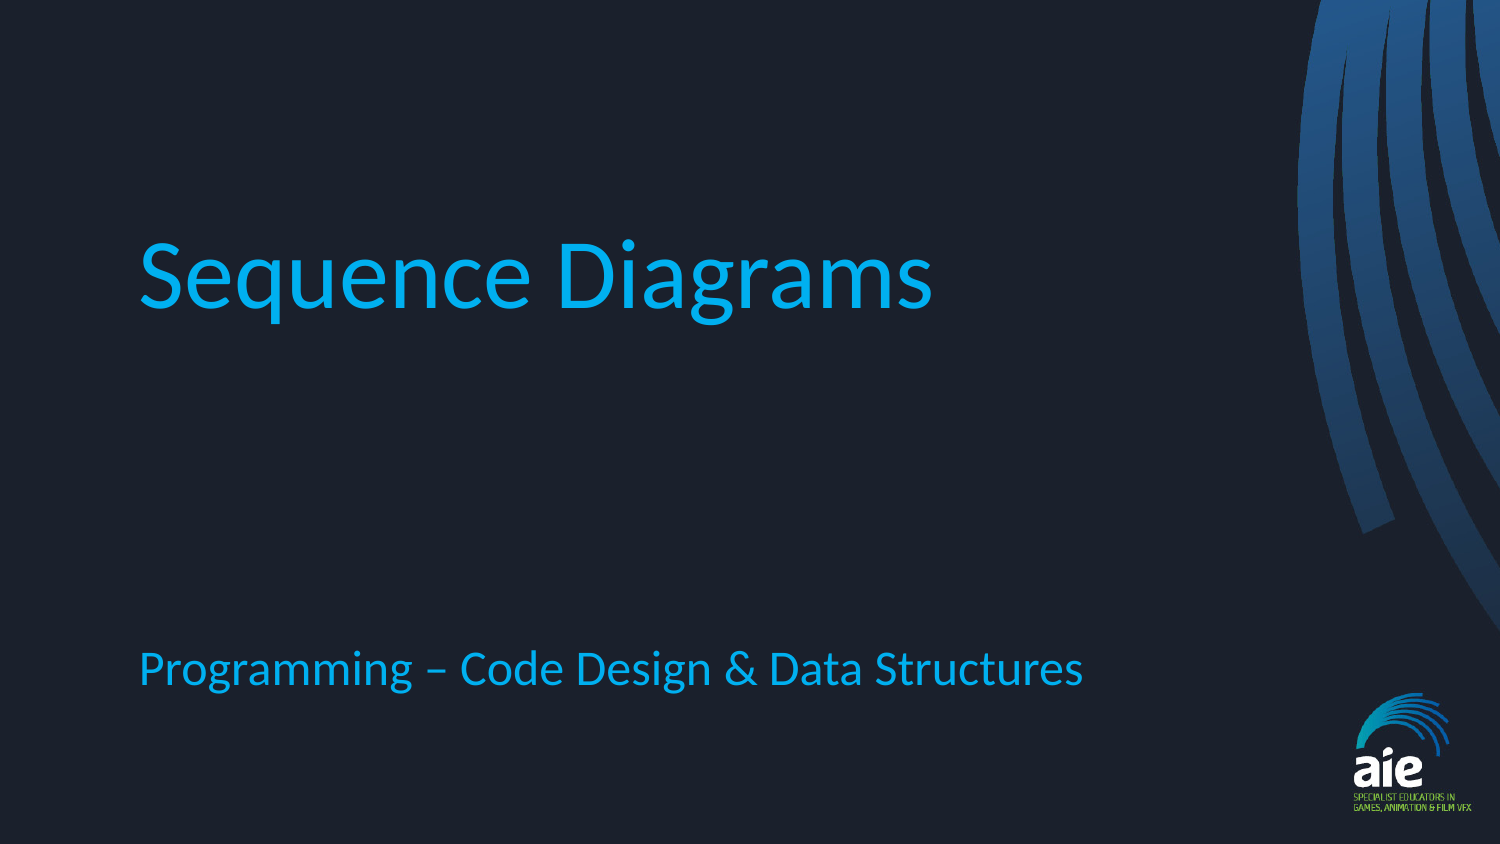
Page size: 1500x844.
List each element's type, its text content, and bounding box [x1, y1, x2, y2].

title Sequence Diagrams [123, 126, 1376, 411]
list Programming – Code Design & Data Structures [123, 627, 1376, 708]
picture [0, 0, 1500, 844]
